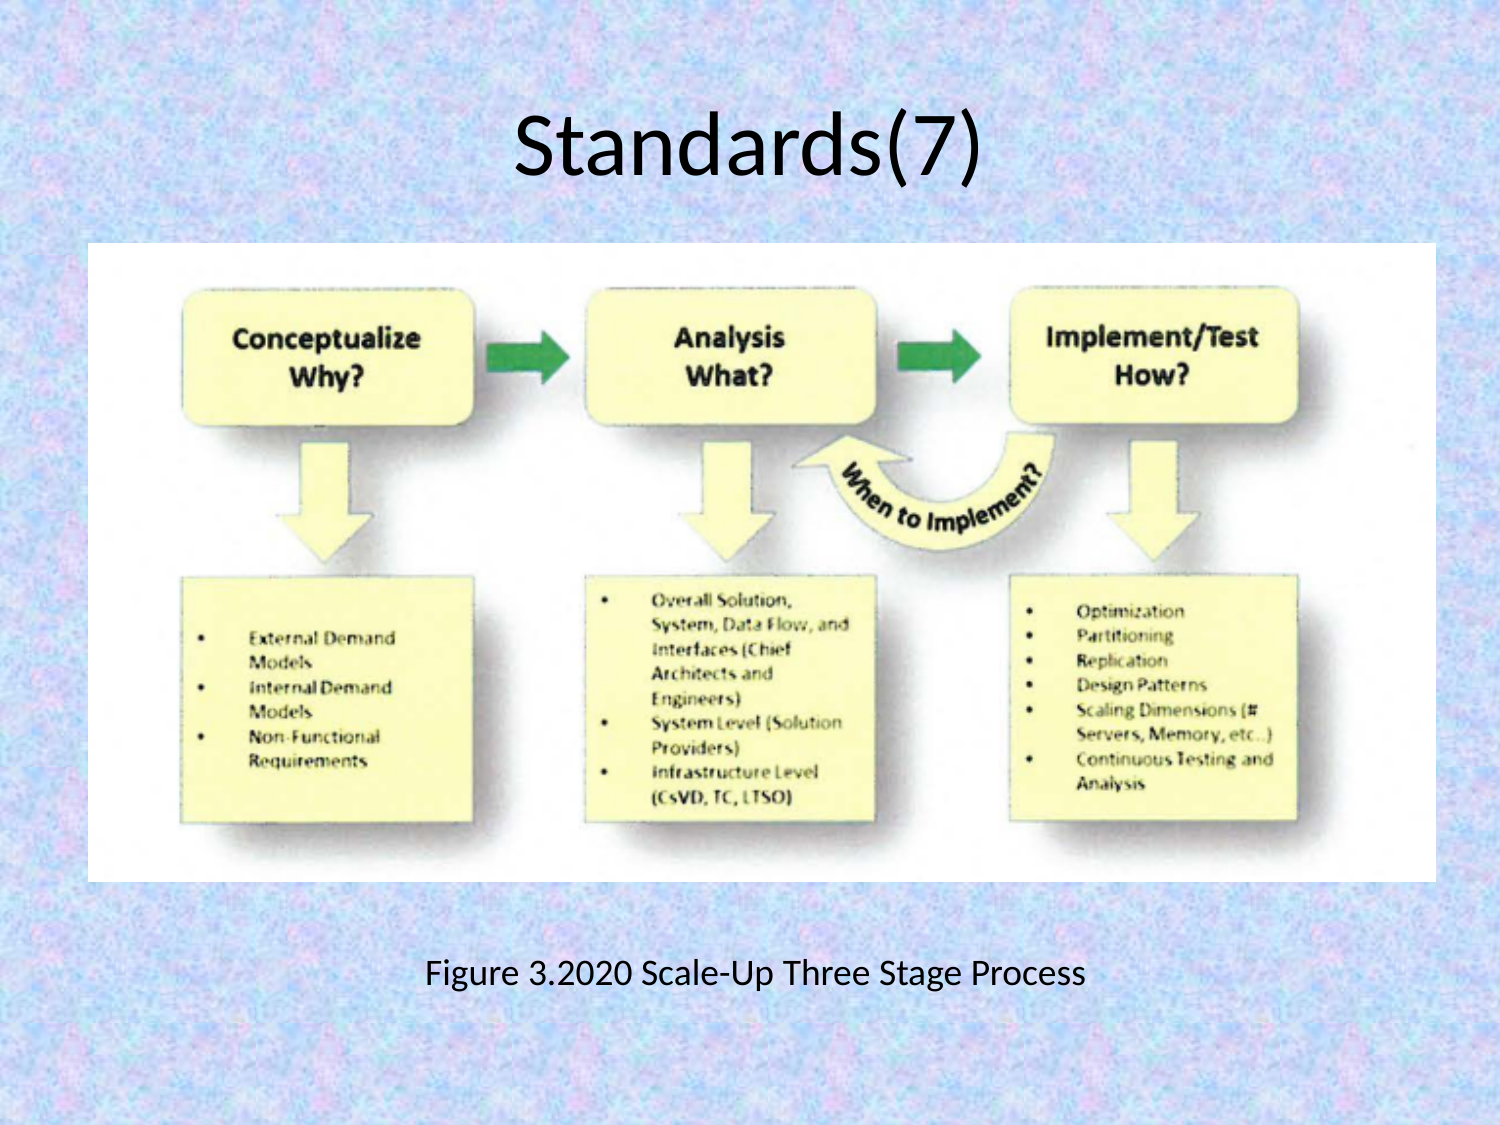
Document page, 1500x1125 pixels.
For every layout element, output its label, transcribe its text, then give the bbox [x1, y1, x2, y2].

title Standards(7) [75, 45, 1425, 233]
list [88, 243, 1436, 882]
picture [0, 0, 1500, 1125]
text_box Figure 3.2020 Scale-Up Three Stage Process [88, 940, 1424, 1001]
